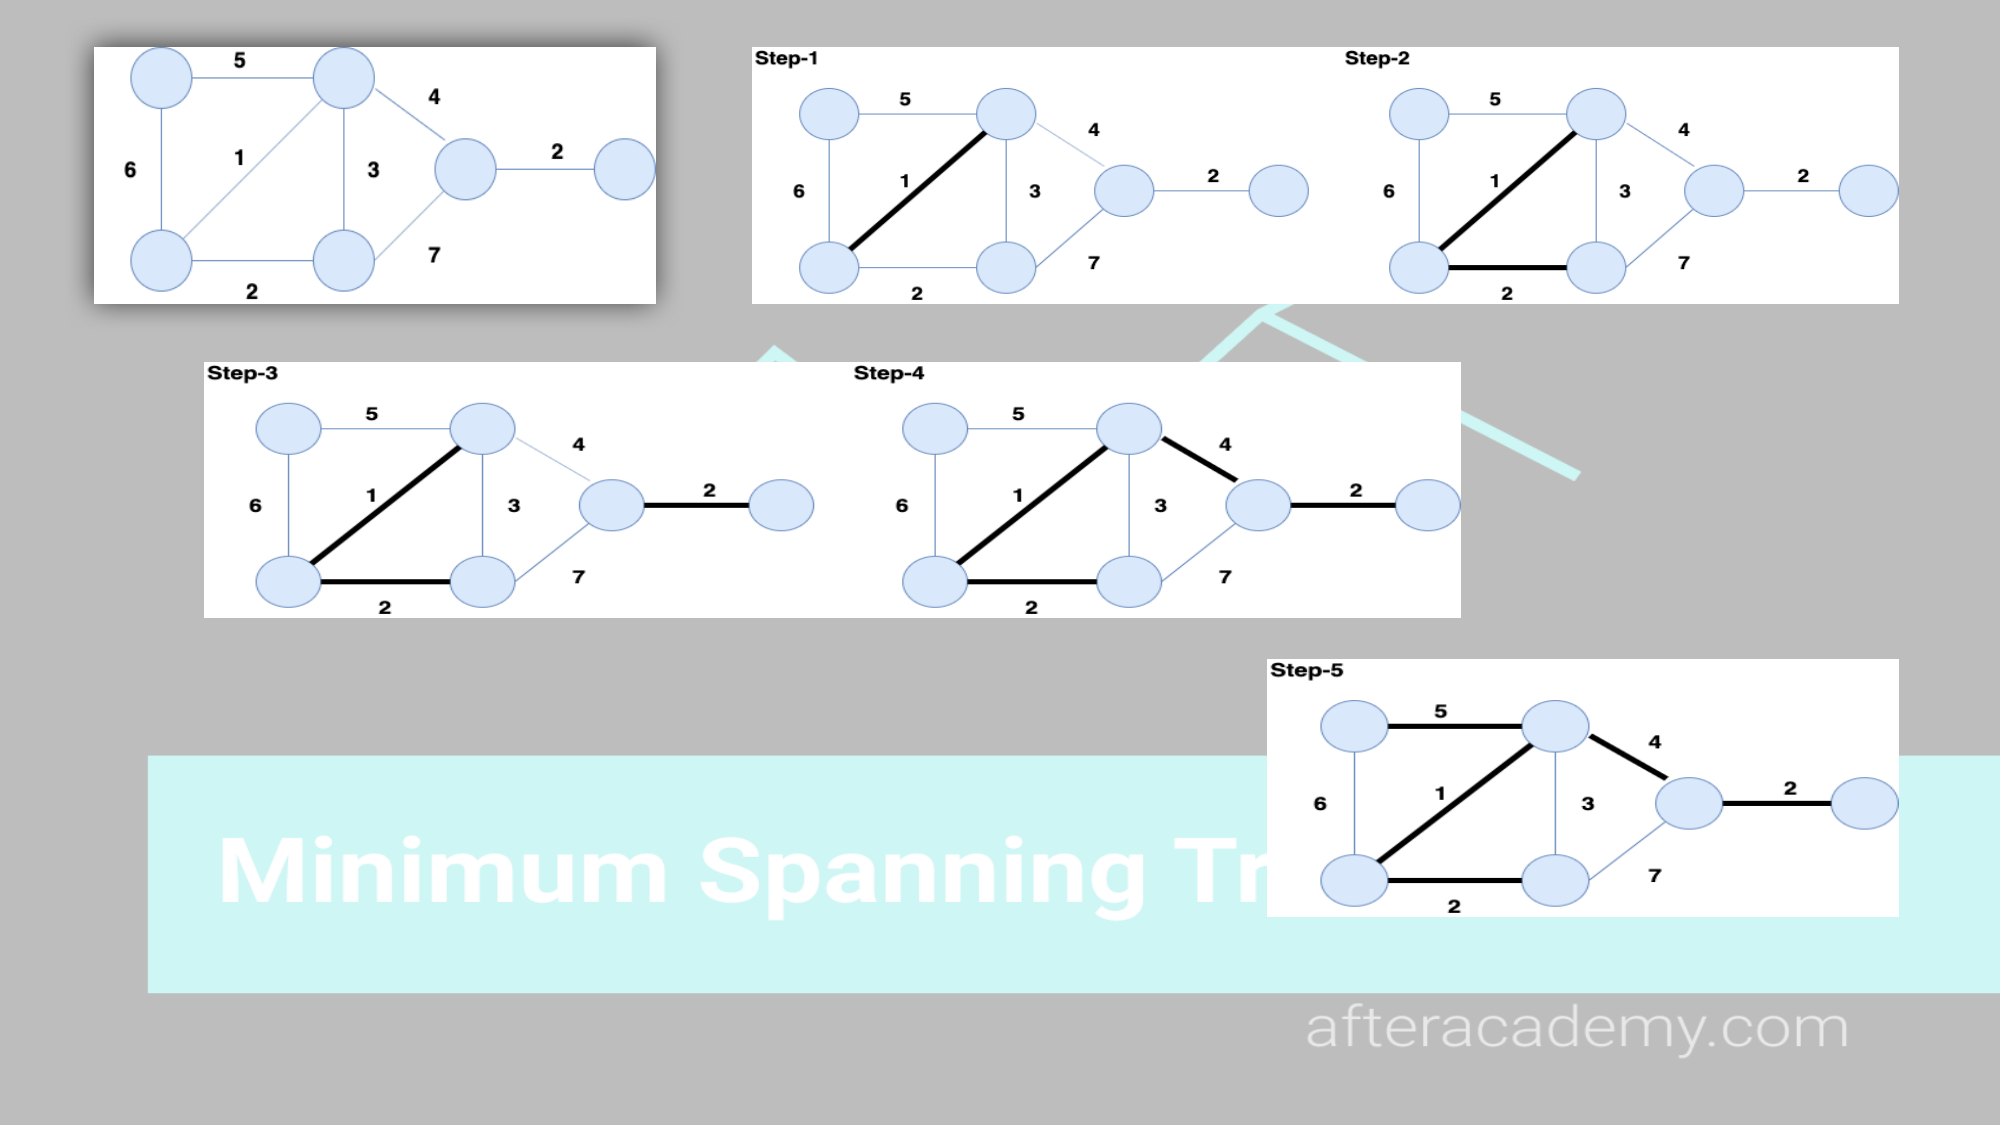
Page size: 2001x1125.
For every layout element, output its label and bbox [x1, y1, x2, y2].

picture [204, 362, 1461, 618]
list [94, 46, 656, 304]
picture [752, 46, 1899, 304]
picture [1267, 659, 1899, 917]
